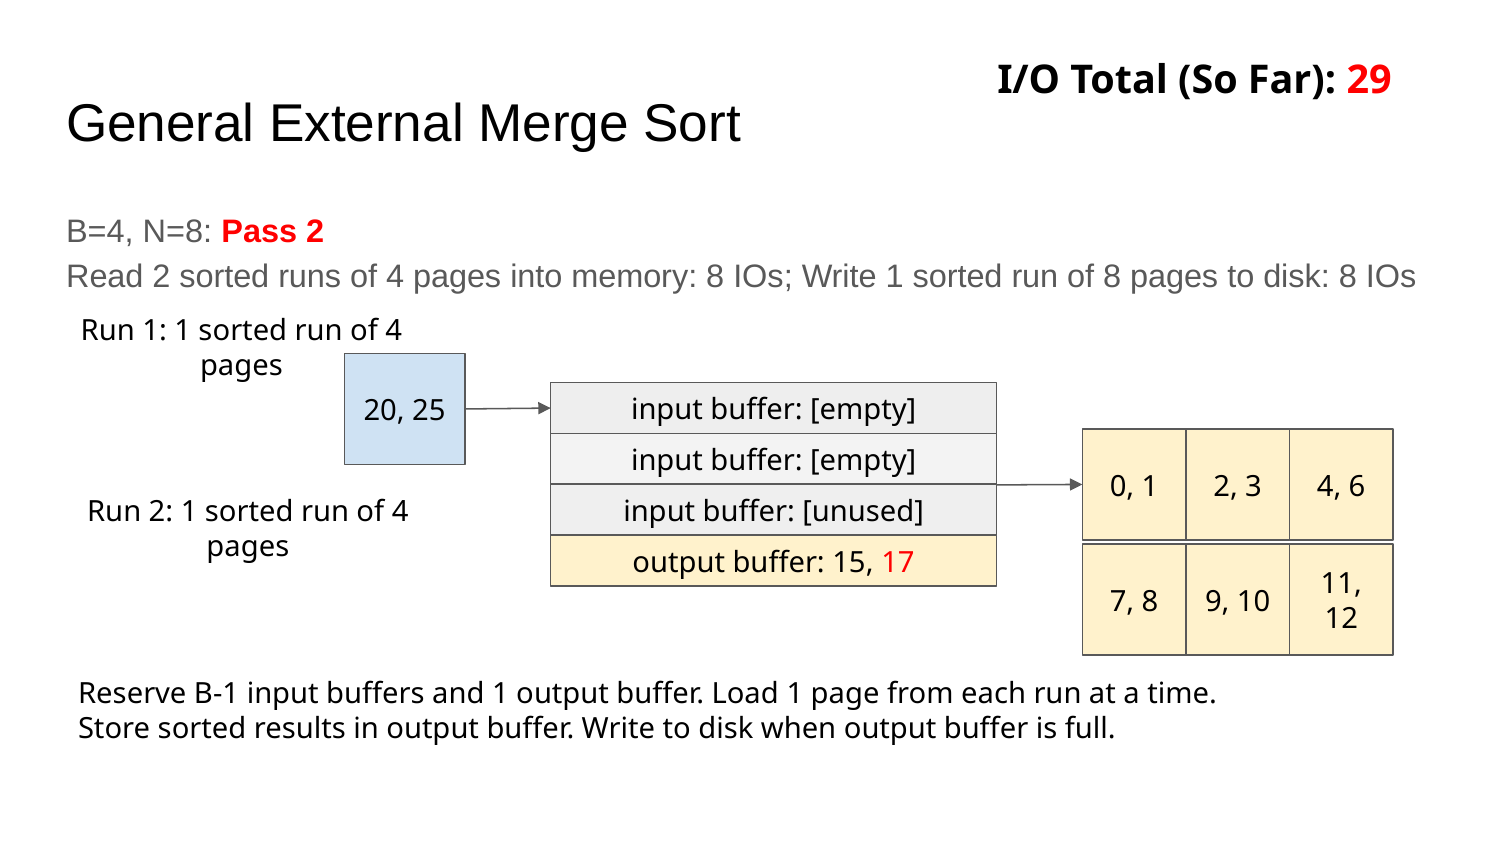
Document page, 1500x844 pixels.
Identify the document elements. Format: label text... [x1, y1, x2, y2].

text_box 4, 6 [1289, 428, 1393, 540]
text_box input buffer: [empty] [550, 433, 997, 484]
text_box Run 1: 1 sorted run of 4 pages [33, 296, 450, 348]
text_box input buffer: [empty] [550, 382, 997, 433]
text_box Reserve B-1 input buffers and 1 output buffer. Load 1 page from each run at a time. Store sorted results in output buffer. Write to disk when output buffer is full. [63, 658, 1236, 819]
text_box 7, 8 [1082, 543, 1185, 655]
title General External Merge Sort [51, 72, 1449, 167]
text_box 9, 10 [1185, 543, 1289, 655]
text_box 11, 12 [1289, 543, 1393, 655]
text_box Run 2: 1 sorted run of 4 pages [39, 477, 456, 529]
text_box 20, 25 [344, 353, 465, 465]
text_box 2, 3 [1185, 428, 1289, 540]
list B=4, N=8: Pass 2 Read 2 sorted runs of 4 pages into memory: 8 IOs; Write 1 sorted run of 8 pages to disk: 8 IOs [51, 189, 1449, 310]
text_box I/O Total (So Far): 29 [982, 39, 1445, 127]
text_box 0, 1 [1082, 428, 1185, 540]
text_box input buffer: [unused] [550, 484, 997, 535]
text_box output buffer: 15, 17 [550, 535, 997, 587]
